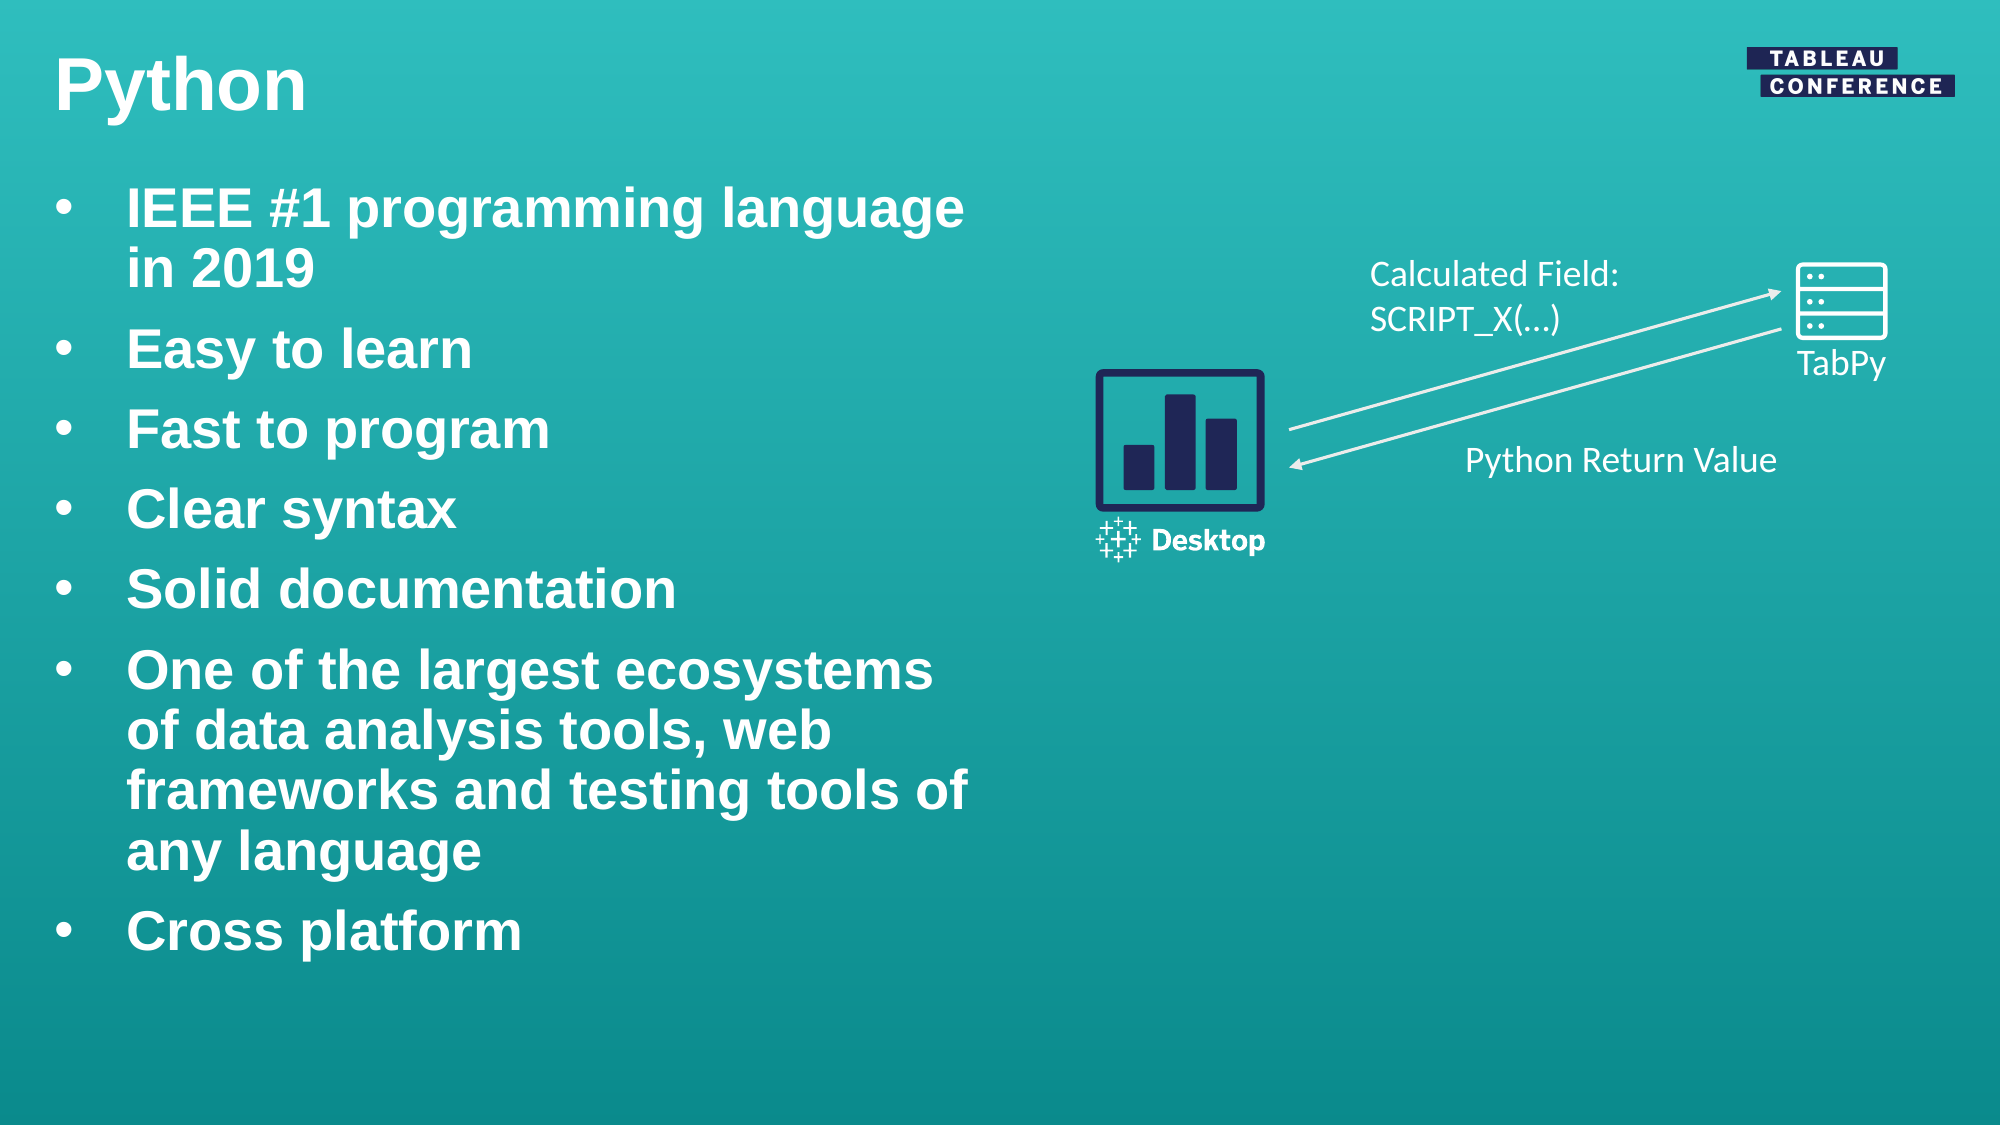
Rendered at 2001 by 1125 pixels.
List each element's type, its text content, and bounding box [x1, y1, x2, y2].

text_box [1795, 262, 1888, 341]
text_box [1095, 516, 1265, 563]
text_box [1289, 291, 1782, 328]
title Python [39, 38, 1705, 135]
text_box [1095, 369, 1265, 512]
list IEEE #1 programming language in 2019 Easy to learn Fast to program Clear syntax Solid documentation One of the largest ecosystems of data analysis tools, web frameworks and testing tools of any language Cross platform [39, 172, 1012, 975]
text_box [1289, 328, 1782, 468]
text_box TabPy [1782, 331, 1902, 391]
text_box Python Return Value [1450, 428, 1794, 488]
text_box Calculated Field: SCRIPT_X(…) [1355, 241, 1635, 291]
